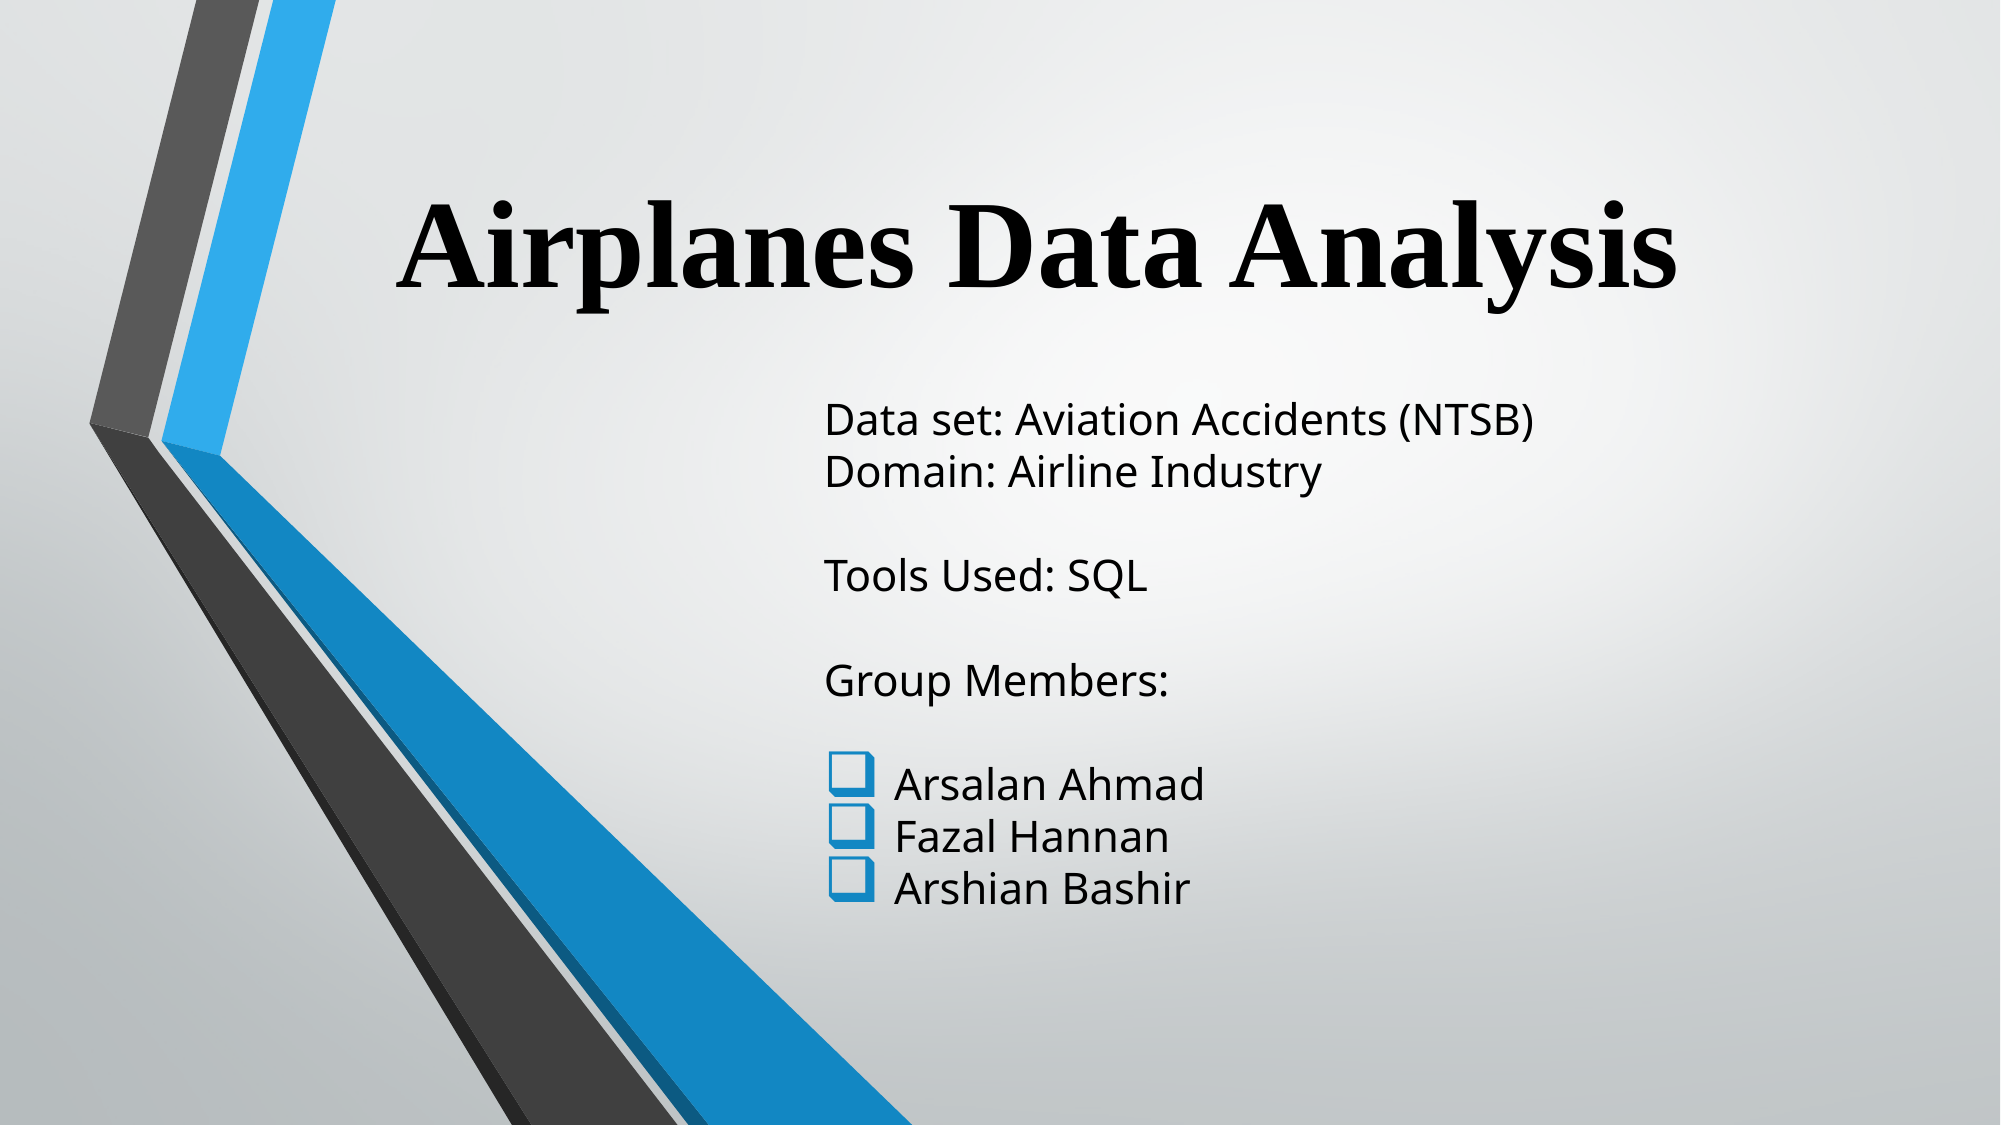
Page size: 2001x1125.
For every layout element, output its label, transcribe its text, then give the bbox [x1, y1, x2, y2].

title Airplanes Data Analysis [334, 40, 1742, 470]
subtitle Data set: Aviation Accidents (NTSB) Domain: Airline Industry Tools Used: SQL Group Members: Arsalan Ahmad Fazal Hannan Arshian Bashir [808, 384, 2000, 926]
